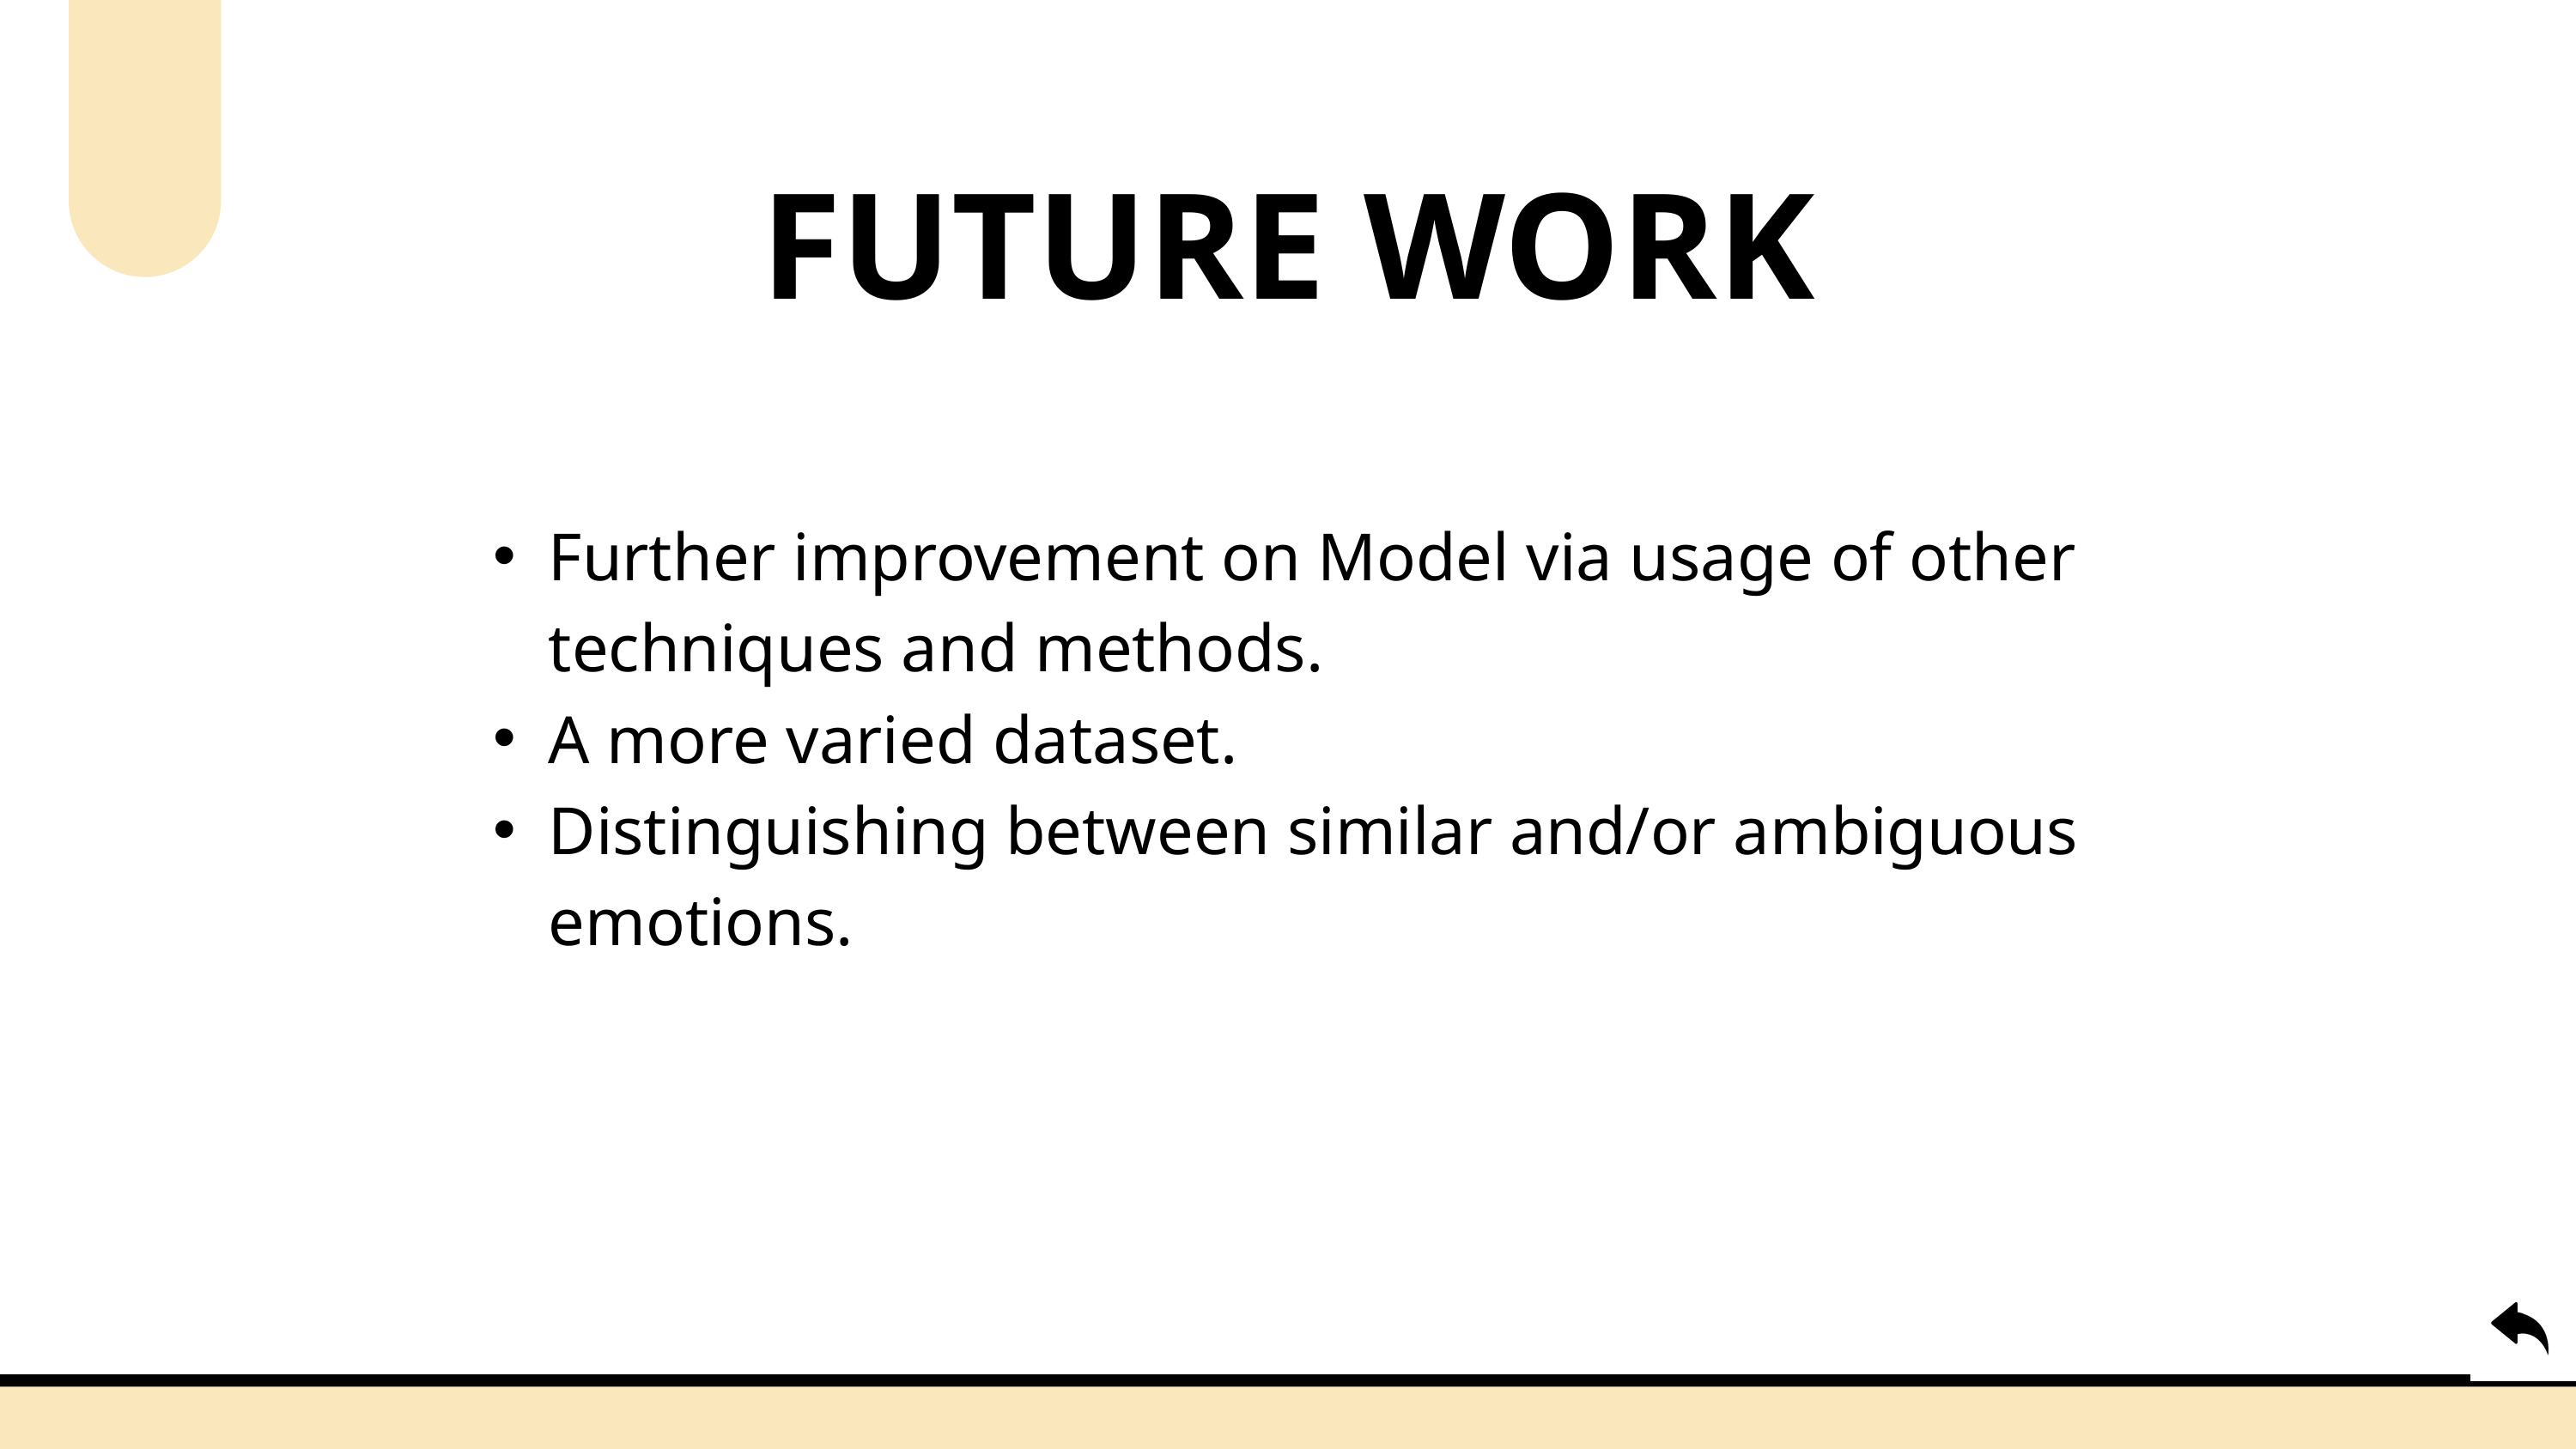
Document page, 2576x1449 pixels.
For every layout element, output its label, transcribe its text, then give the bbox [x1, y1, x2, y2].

text_box FUTURE WORK [686, 123, 1890, 329]
text_box [2470, 1275, 2576, 1377]
text_box Further improvement on Model via usage of other techniques and methods. A more varied dataset. Distinguishing between similar and/or ambiguous emotions. [438, 502, 2138, 959]
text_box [68, 0, 222, 277]
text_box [0, 1379, 2576, 1449]
